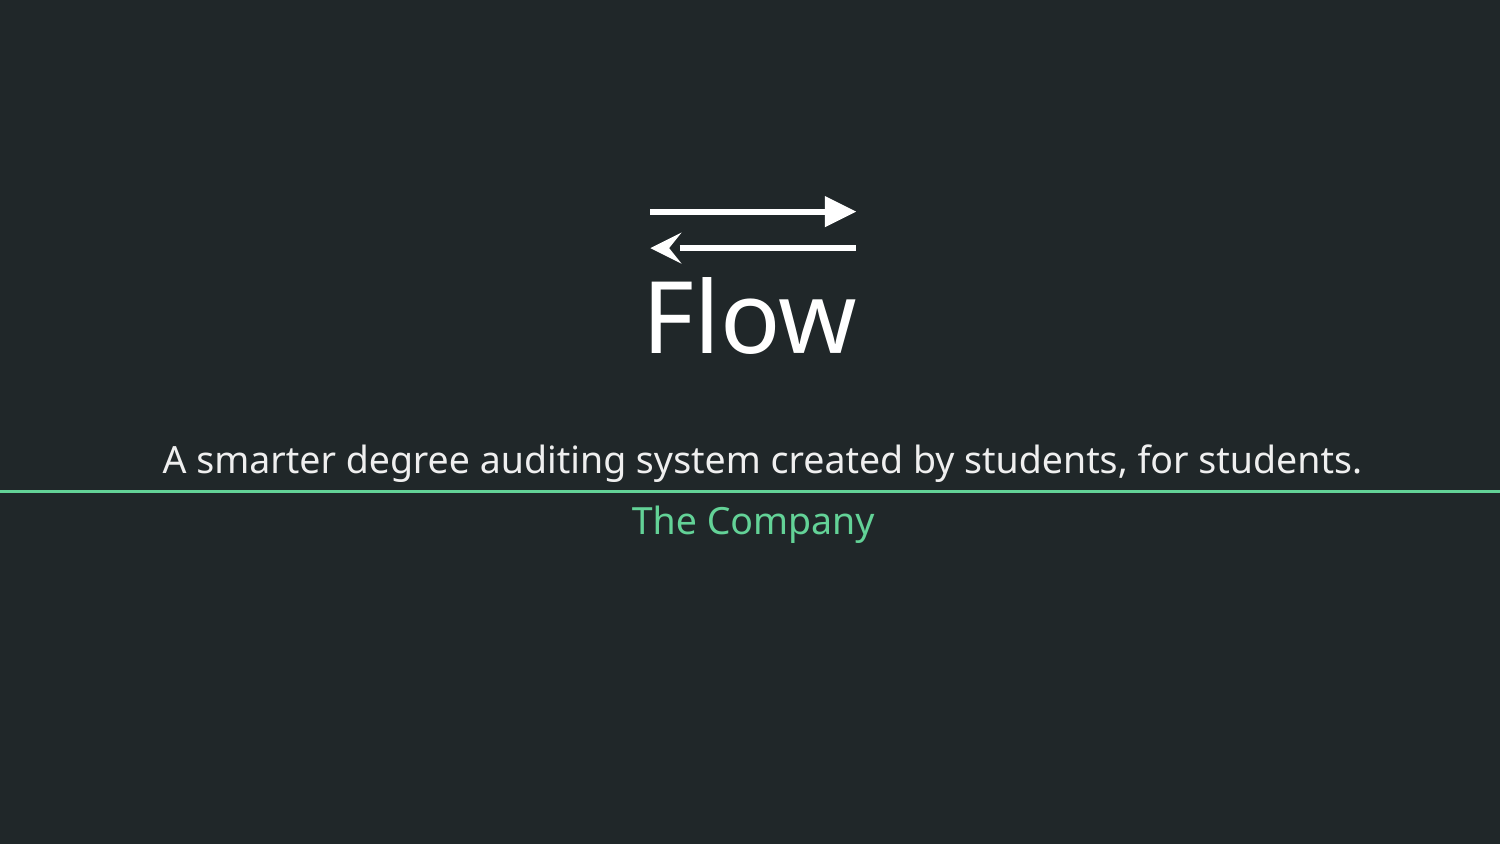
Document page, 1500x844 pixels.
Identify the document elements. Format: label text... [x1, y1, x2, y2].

title Flow A smarter degree auditing system created by students, for students. [83, 248, 1417, 509]
text_box The Company [99, 482, 1408, 576]
